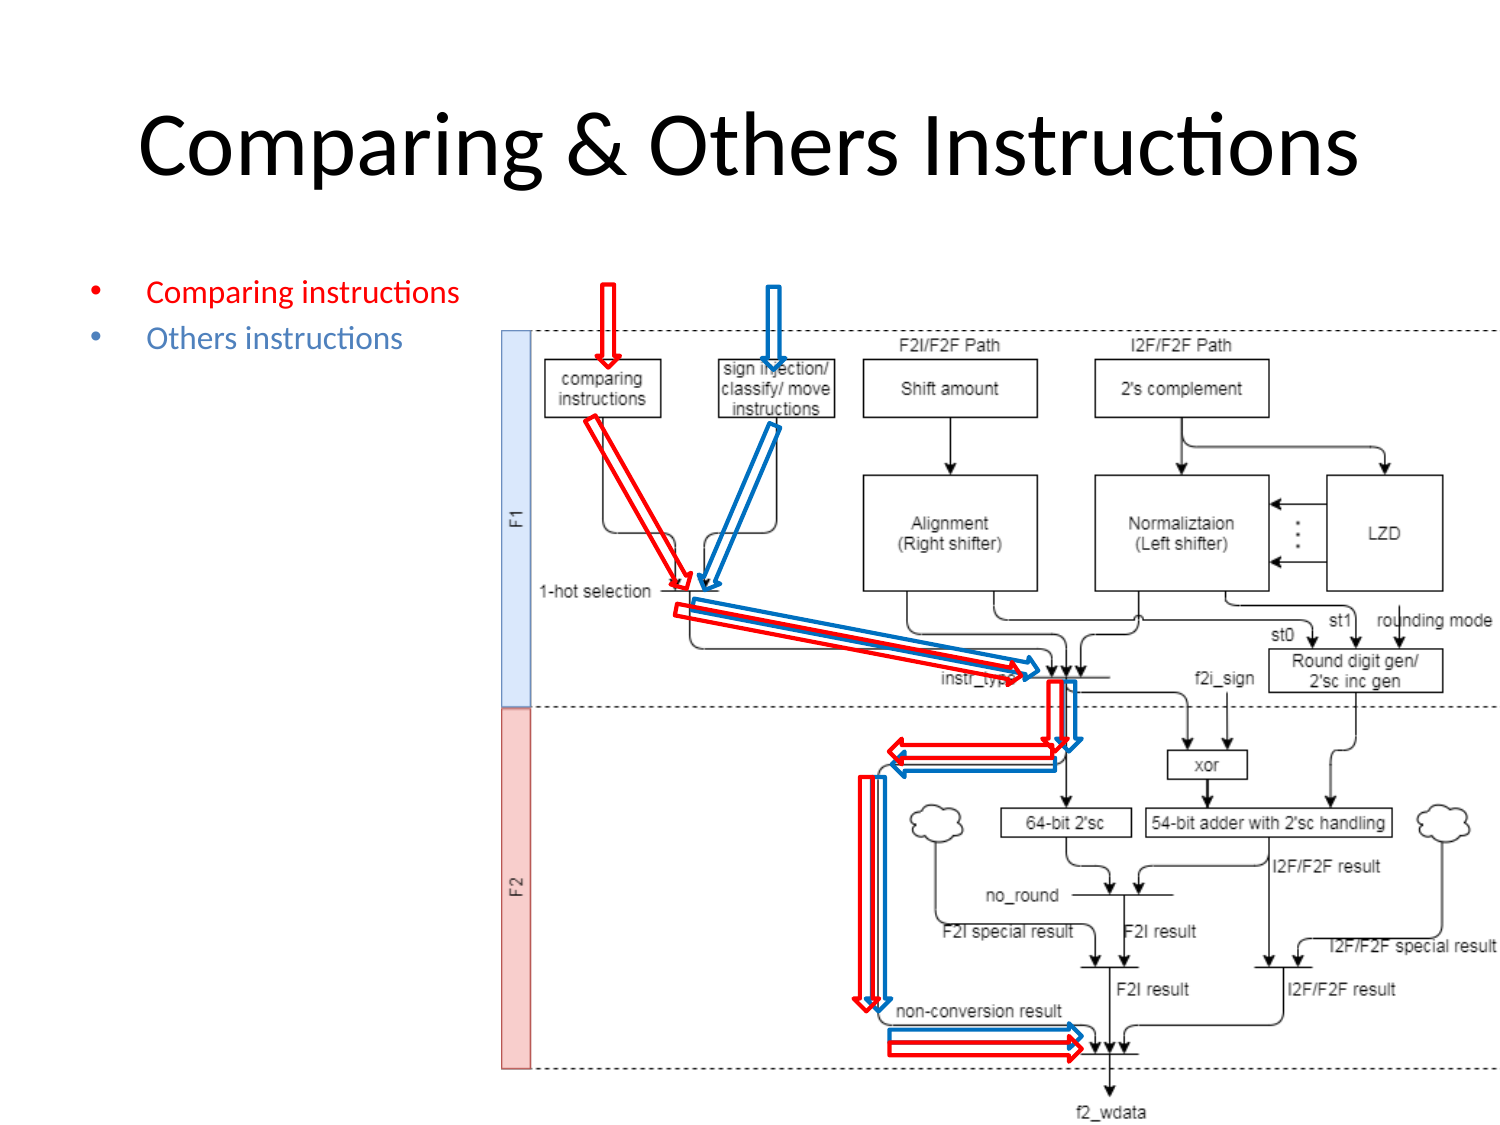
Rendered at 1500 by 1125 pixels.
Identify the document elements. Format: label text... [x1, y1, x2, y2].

title Comparing & Others Instructions [75, 45, 1425, 233]
list Comparing instructions Others instructions [75, 262, 1425, 1005]
text_box [765, 284, 782, 329]
picture [501, 330, 1500, 1125]
text_box [600, 282, 617, 329]
